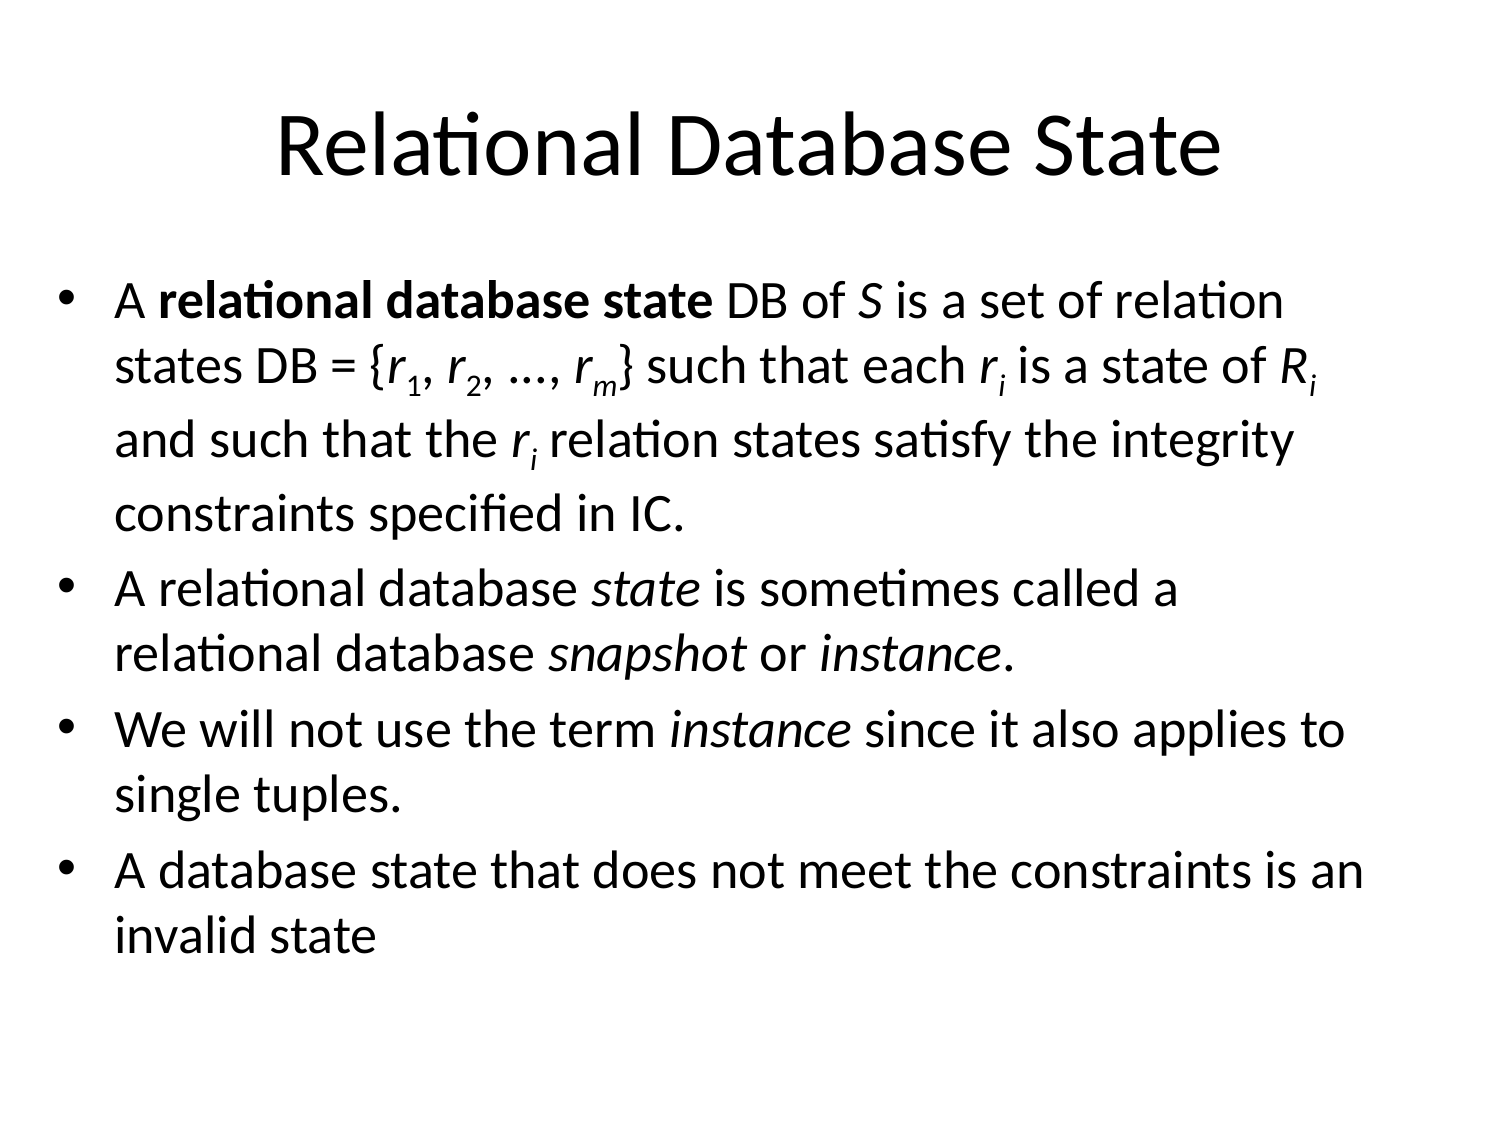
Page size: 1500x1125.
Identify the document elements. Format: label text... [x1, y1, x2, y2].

title Relational Database State [75, 45, 1425, 233]
list A relational database state DB of S is a set of relation states DB = {r1, r2, ..., rm} such that each ri is a state of Ri and such that the ri relation states satisfy the integrity constraints specified in IC. A relational database state is sometimes called a relational database snapshot or instance. We will not use the term instance since it also applies to single tuples. A database state that does not meet the constraints is an invalid state [42, 256, 1404, 1007]
